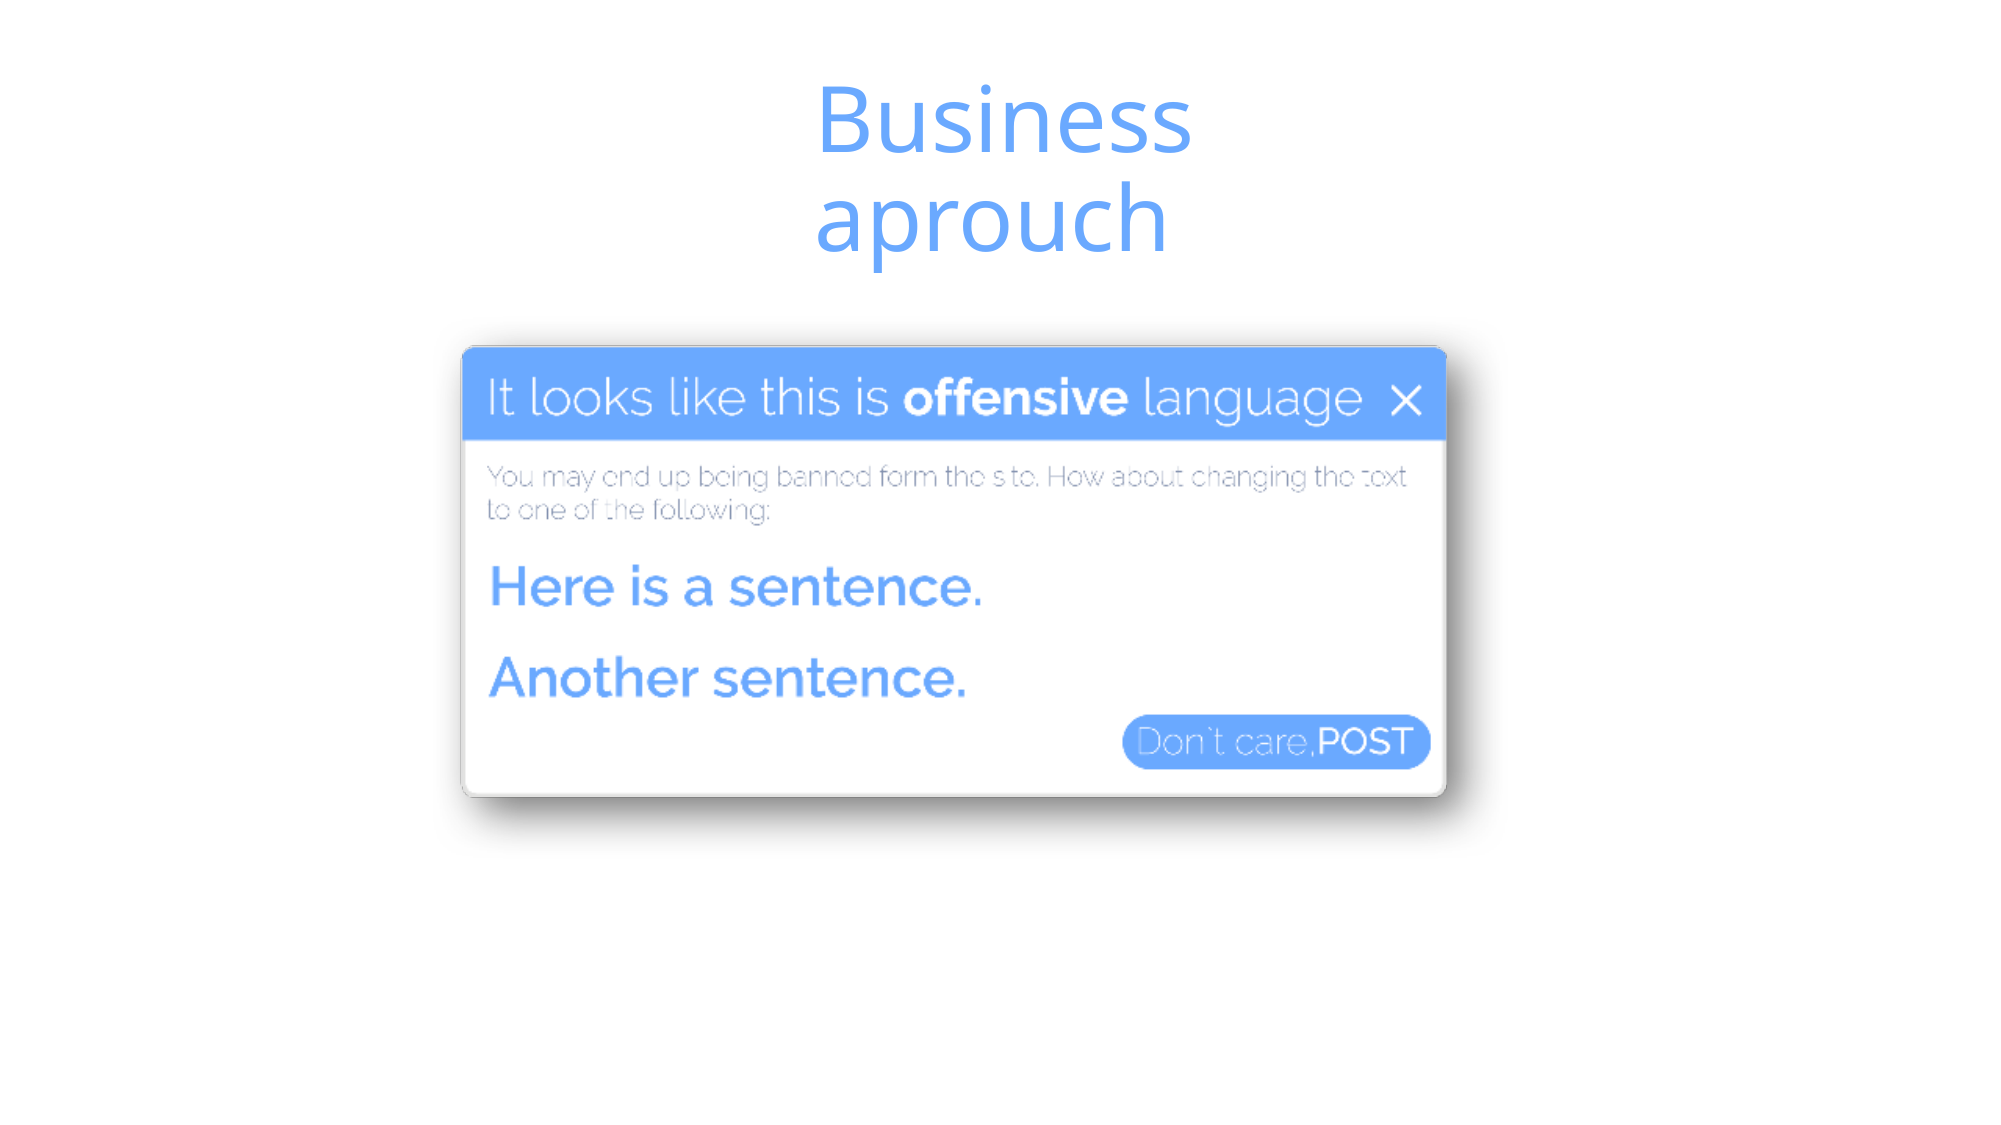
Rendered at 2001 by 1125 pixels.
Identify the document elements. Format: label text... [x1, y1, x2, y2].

picture [389, 160, 1528, 965]
text_box Business aprouch [799, 66, 2000, 284]
